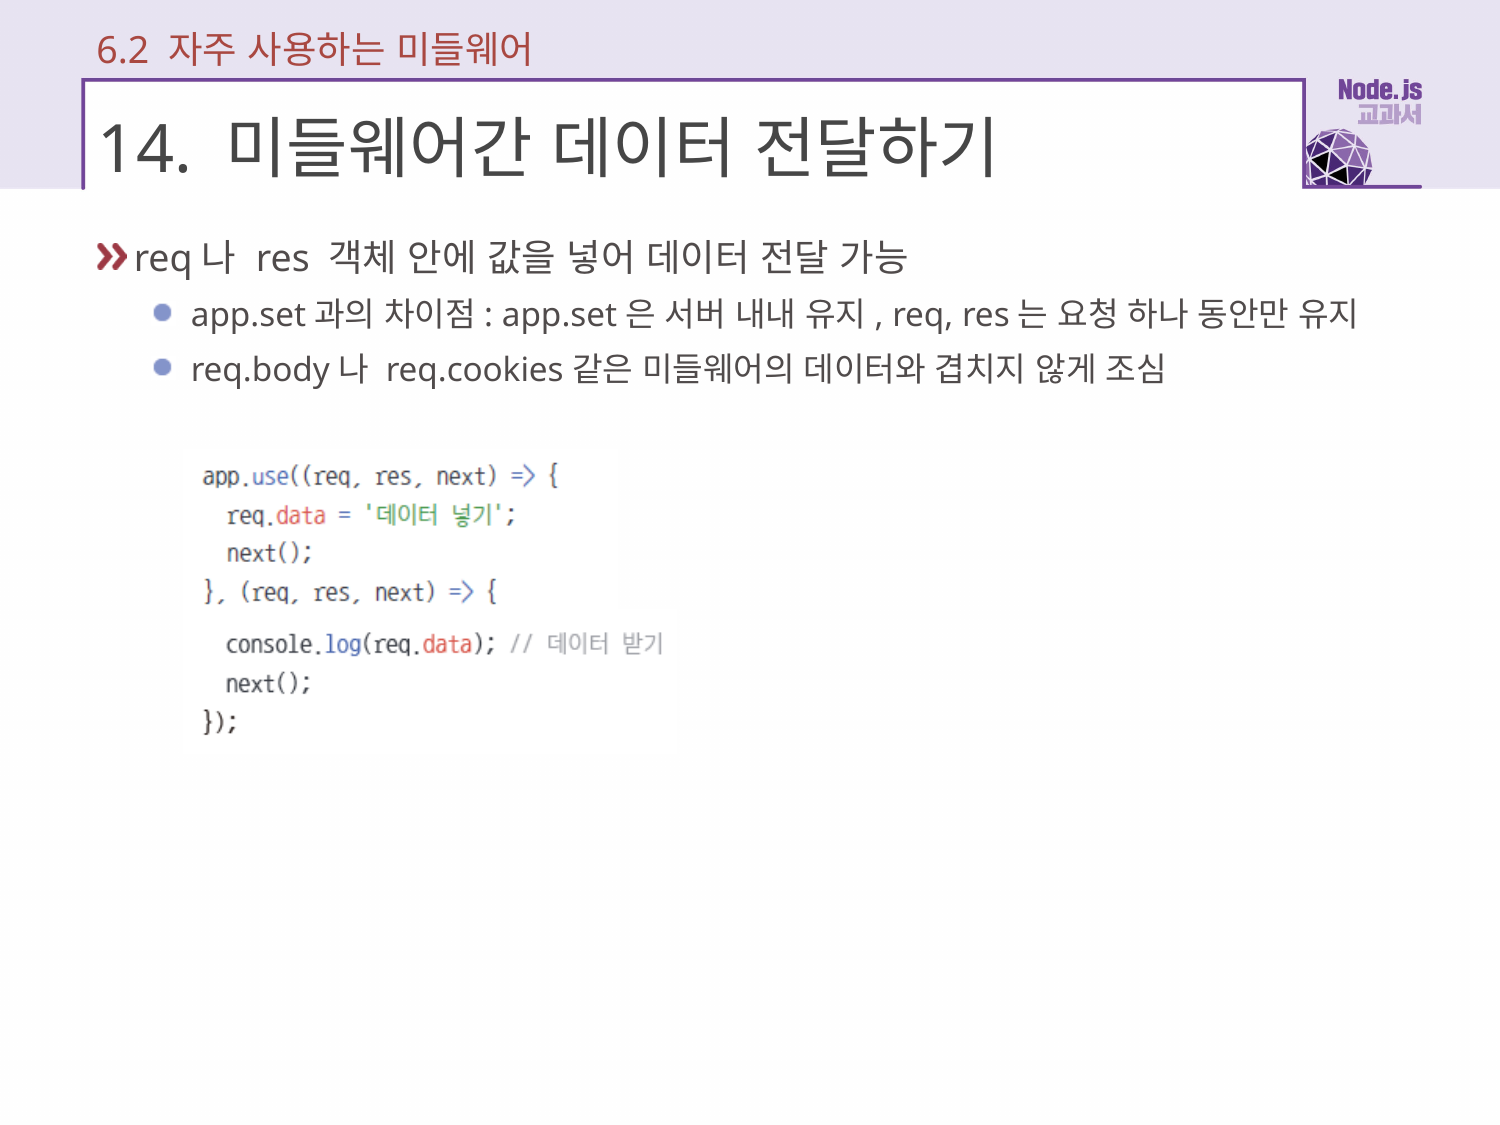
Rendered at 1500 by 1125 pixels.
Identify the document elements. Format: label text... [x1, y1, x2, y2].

picture [0, 0, 1500, 1125]
text_box 6.2 자주 사용하는 미들웨어 [81, 14, 807, 62]
title 14. 미들웨어간 데이터 전달하기 [82, 61, 1413, 193]
list req나 res 객체 안에 값을 넣어 데이터 전달 가능 app.set과의 차이점: app.set은 서버 내내 유지, req, res는 요청 하나 동안만 유지 req.body나 req.cookies같은 미들웨어의 데이터와 겹치지 않게 조심 [81, 222, 1431, 1111]
